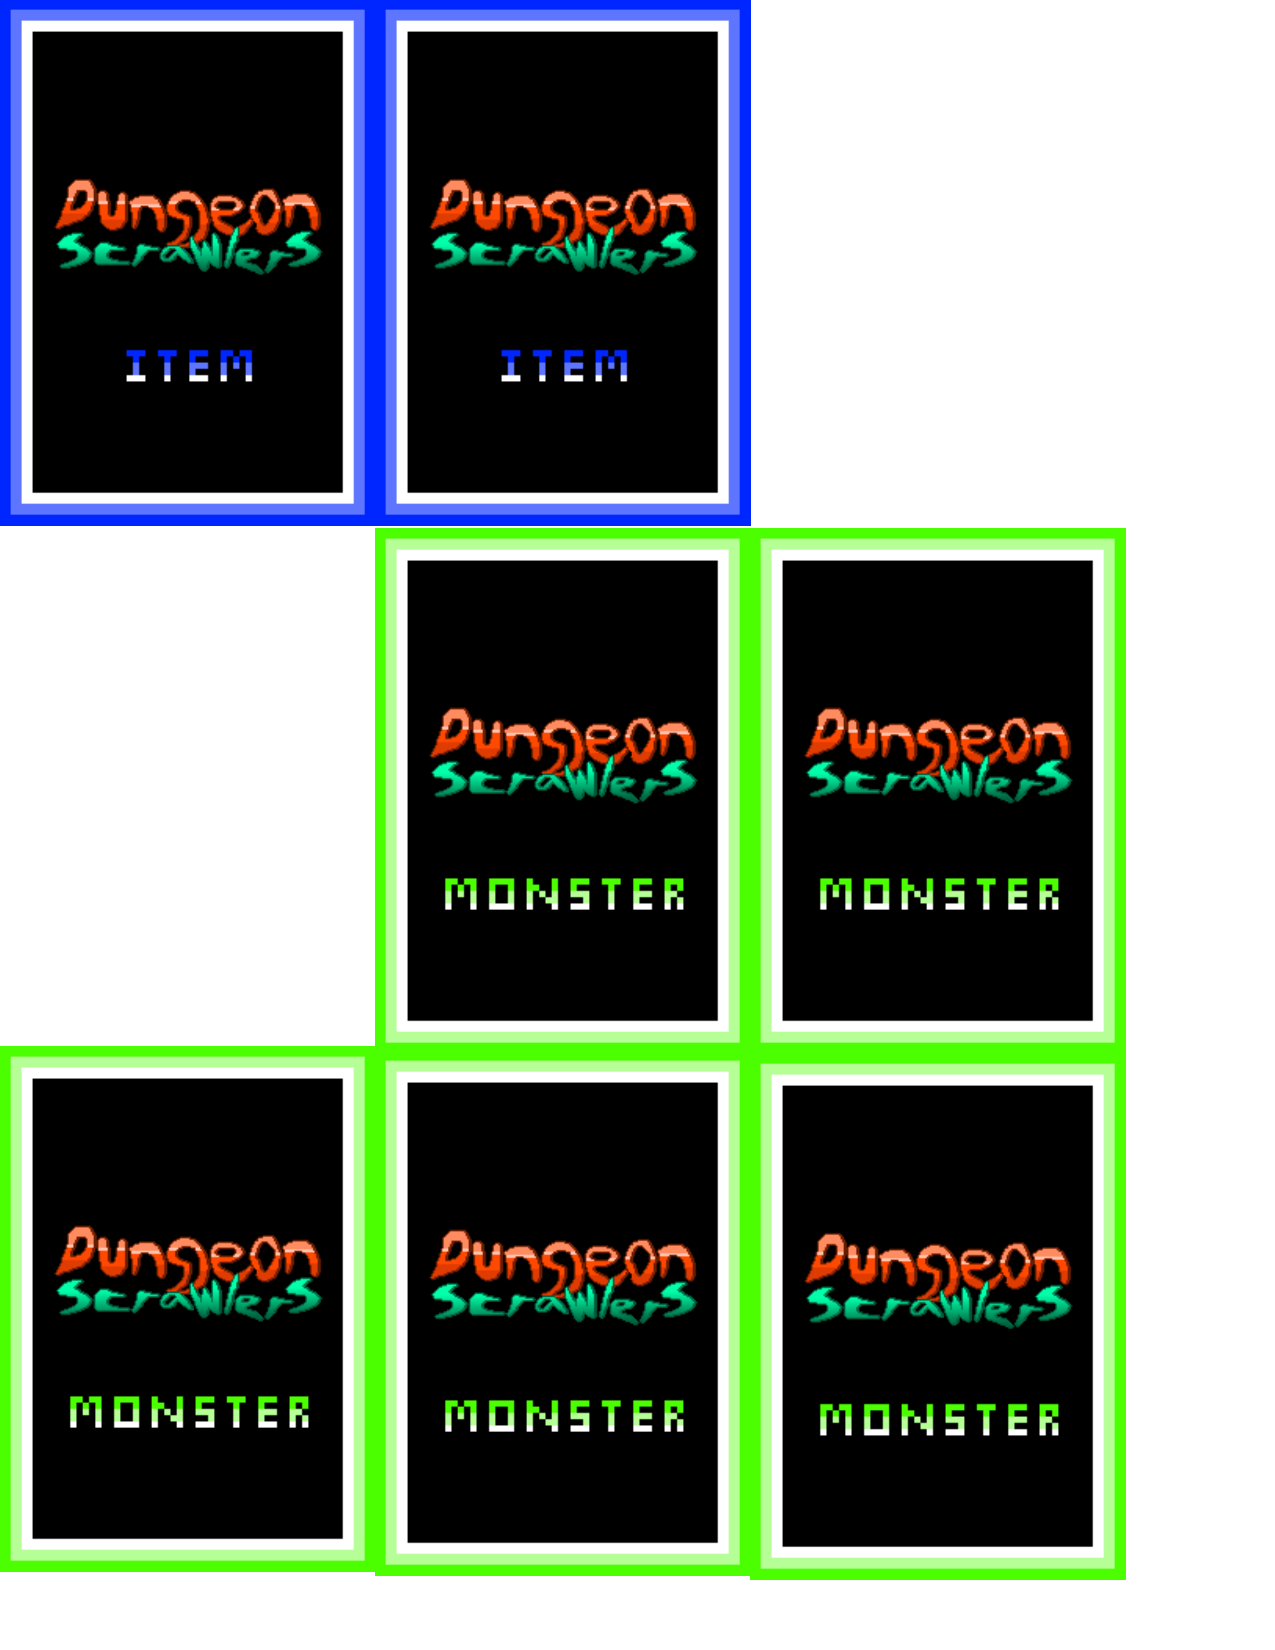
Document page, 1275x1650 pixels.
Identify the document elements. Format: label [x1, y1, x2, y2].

picture [0, 0, 751, 526]
picture [0, 528, 1126, 1580]
